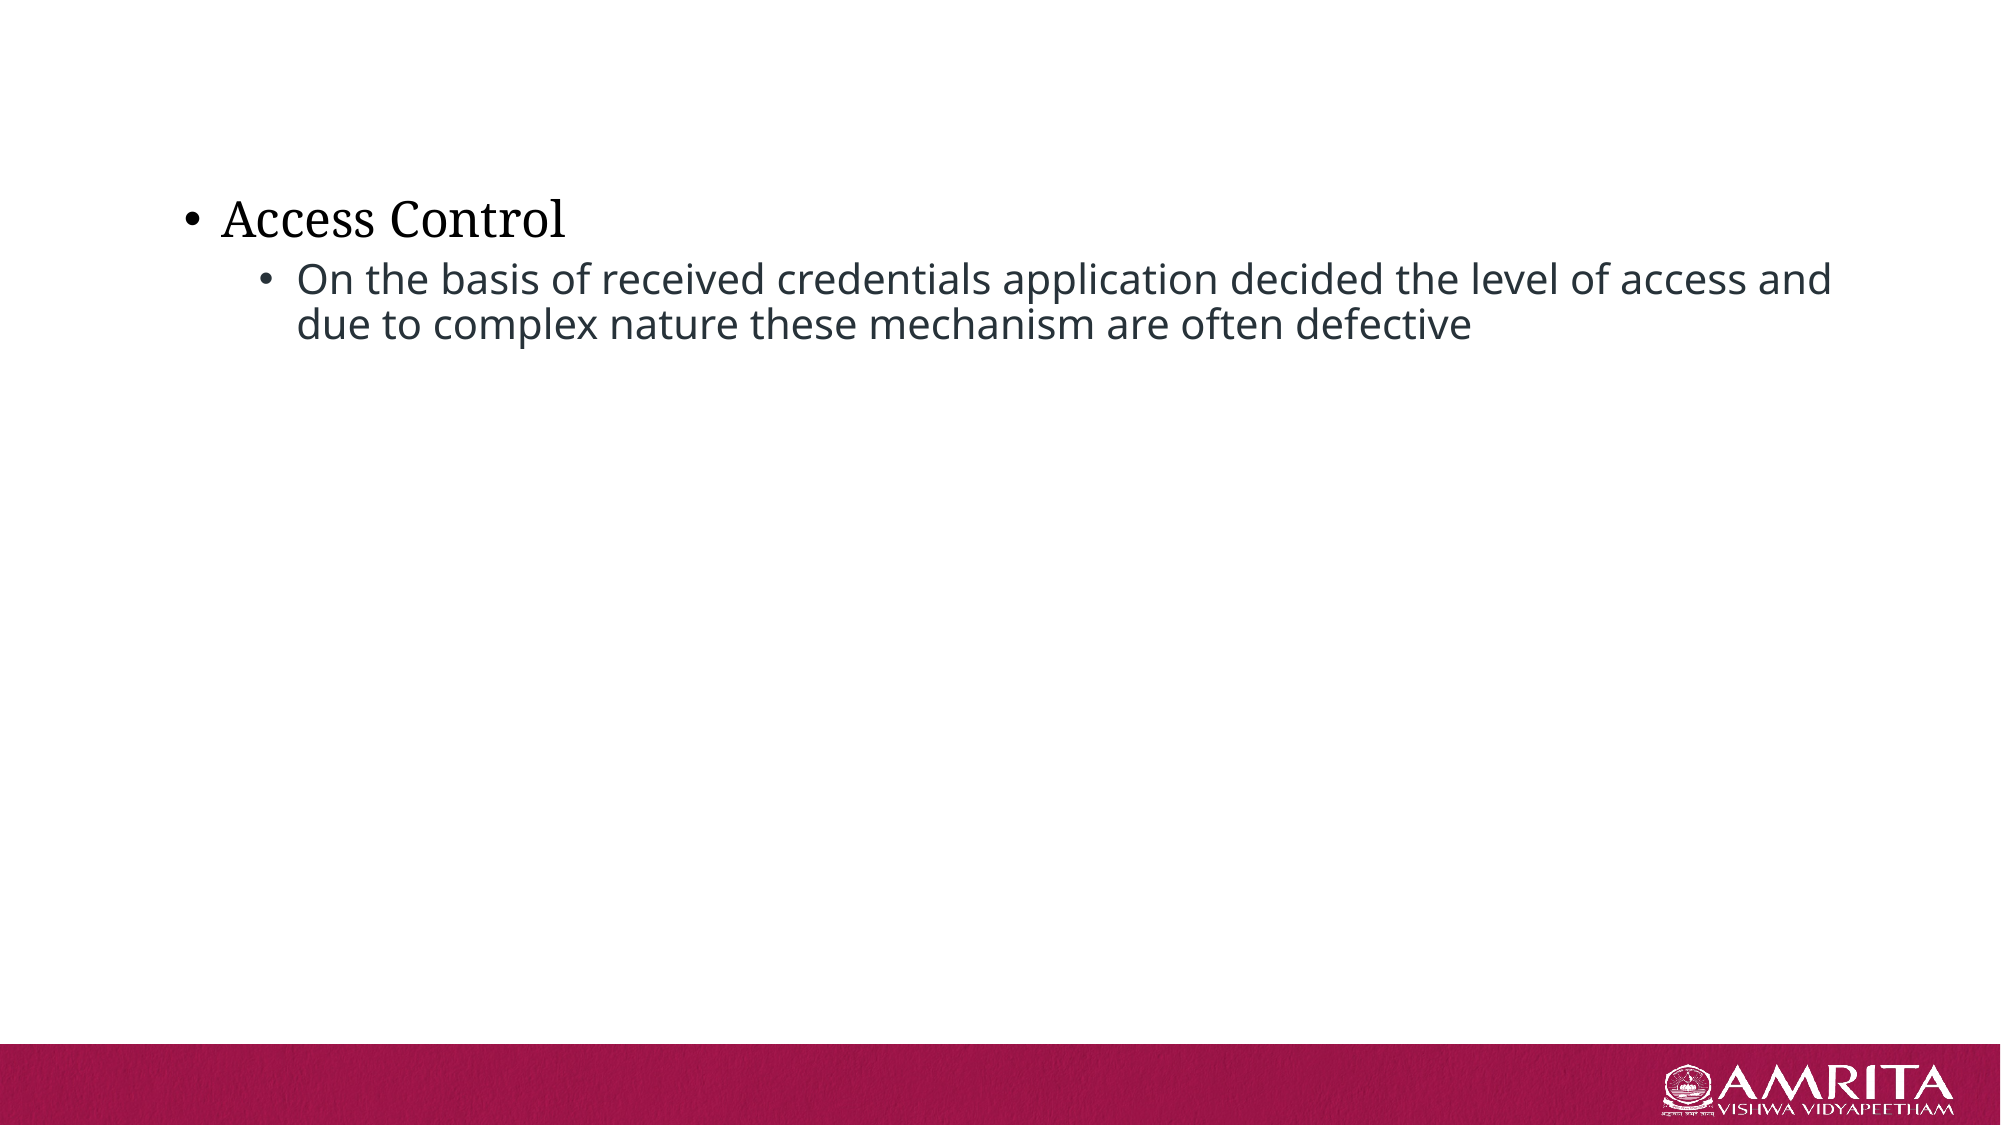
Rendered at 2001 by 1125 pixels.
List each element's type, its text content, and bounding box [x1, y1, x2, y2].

picture [0, 1044, 2001, 1125]
list Access Control On the basis of received credentials application decided the level of access and due to complex nature these mechanism are often defective [93, 186, 1933, 992]
